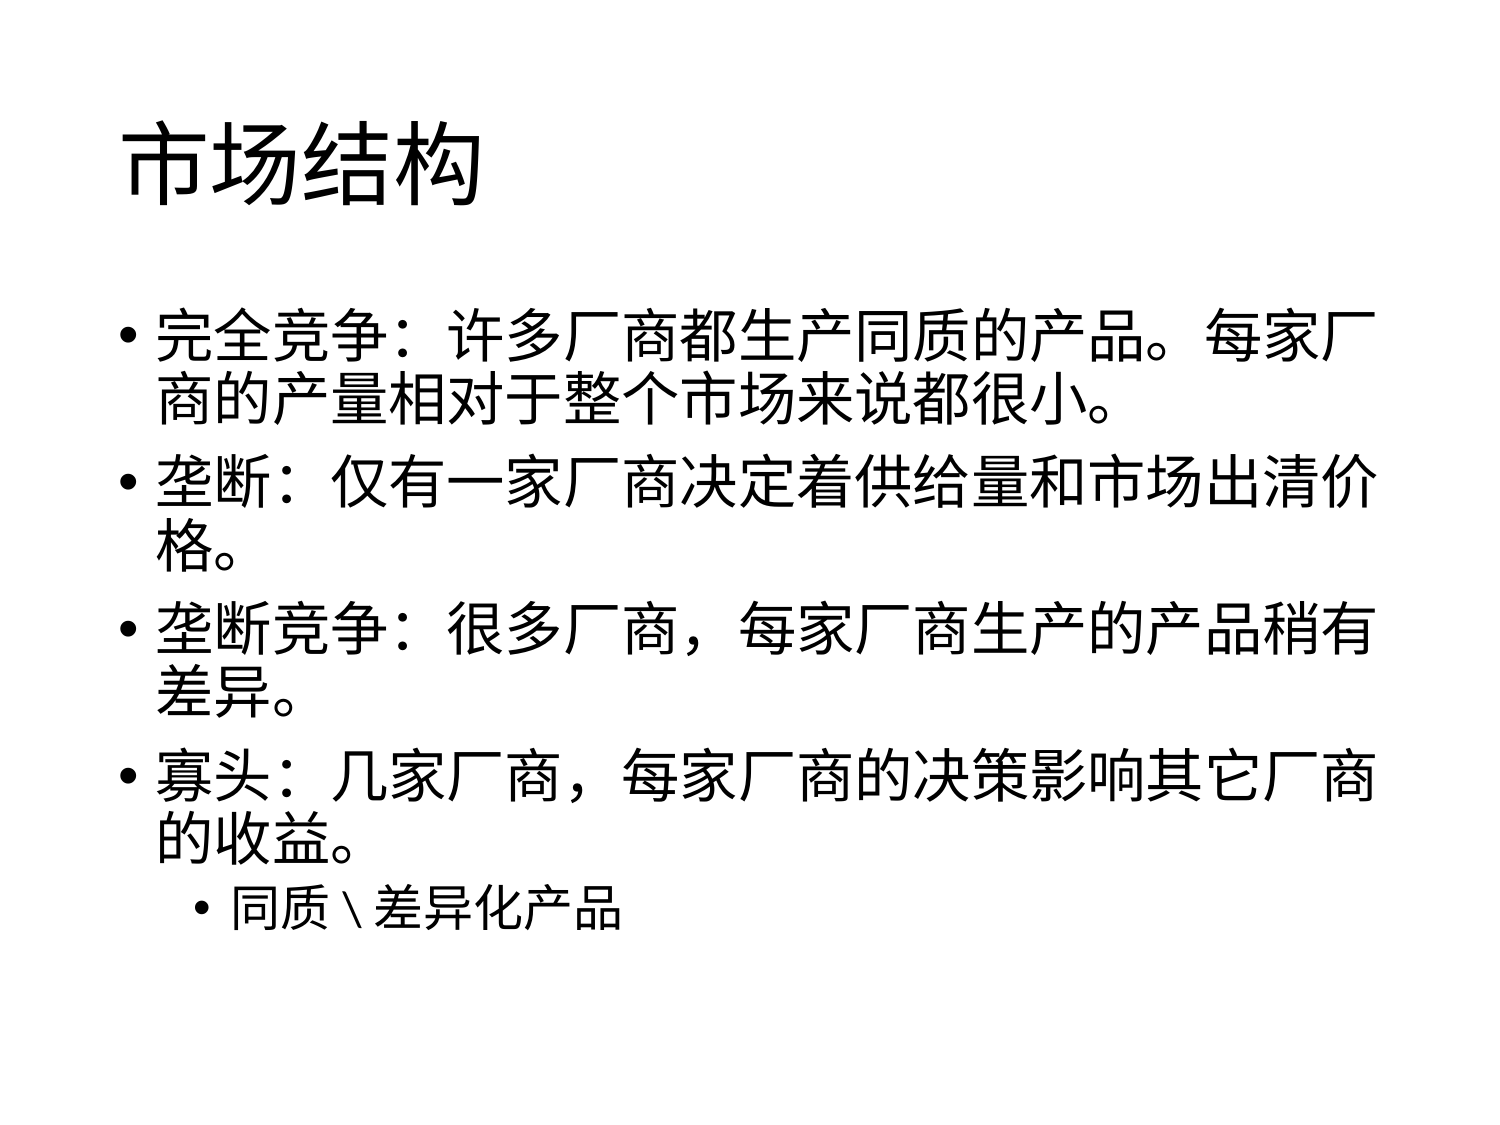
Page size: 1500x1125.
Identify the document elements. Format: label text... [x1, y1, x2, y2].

list 完全竞争：许多厂商都生产同质的产品。每家厂商的产量相对于整个市场来说都很小。 垄断：仅有一家厂商决定着供给量和市场出清价格。 垄断竞争：很多厂商，每家厂商生产的产品稍有差异。 寡头：几家厂商，每家厂商的决策影响其它厂商的收益。 同质\差异化产品 [103, 299, 1397, 1014]
title 市场结构 [103, 59, 1397, 278]
